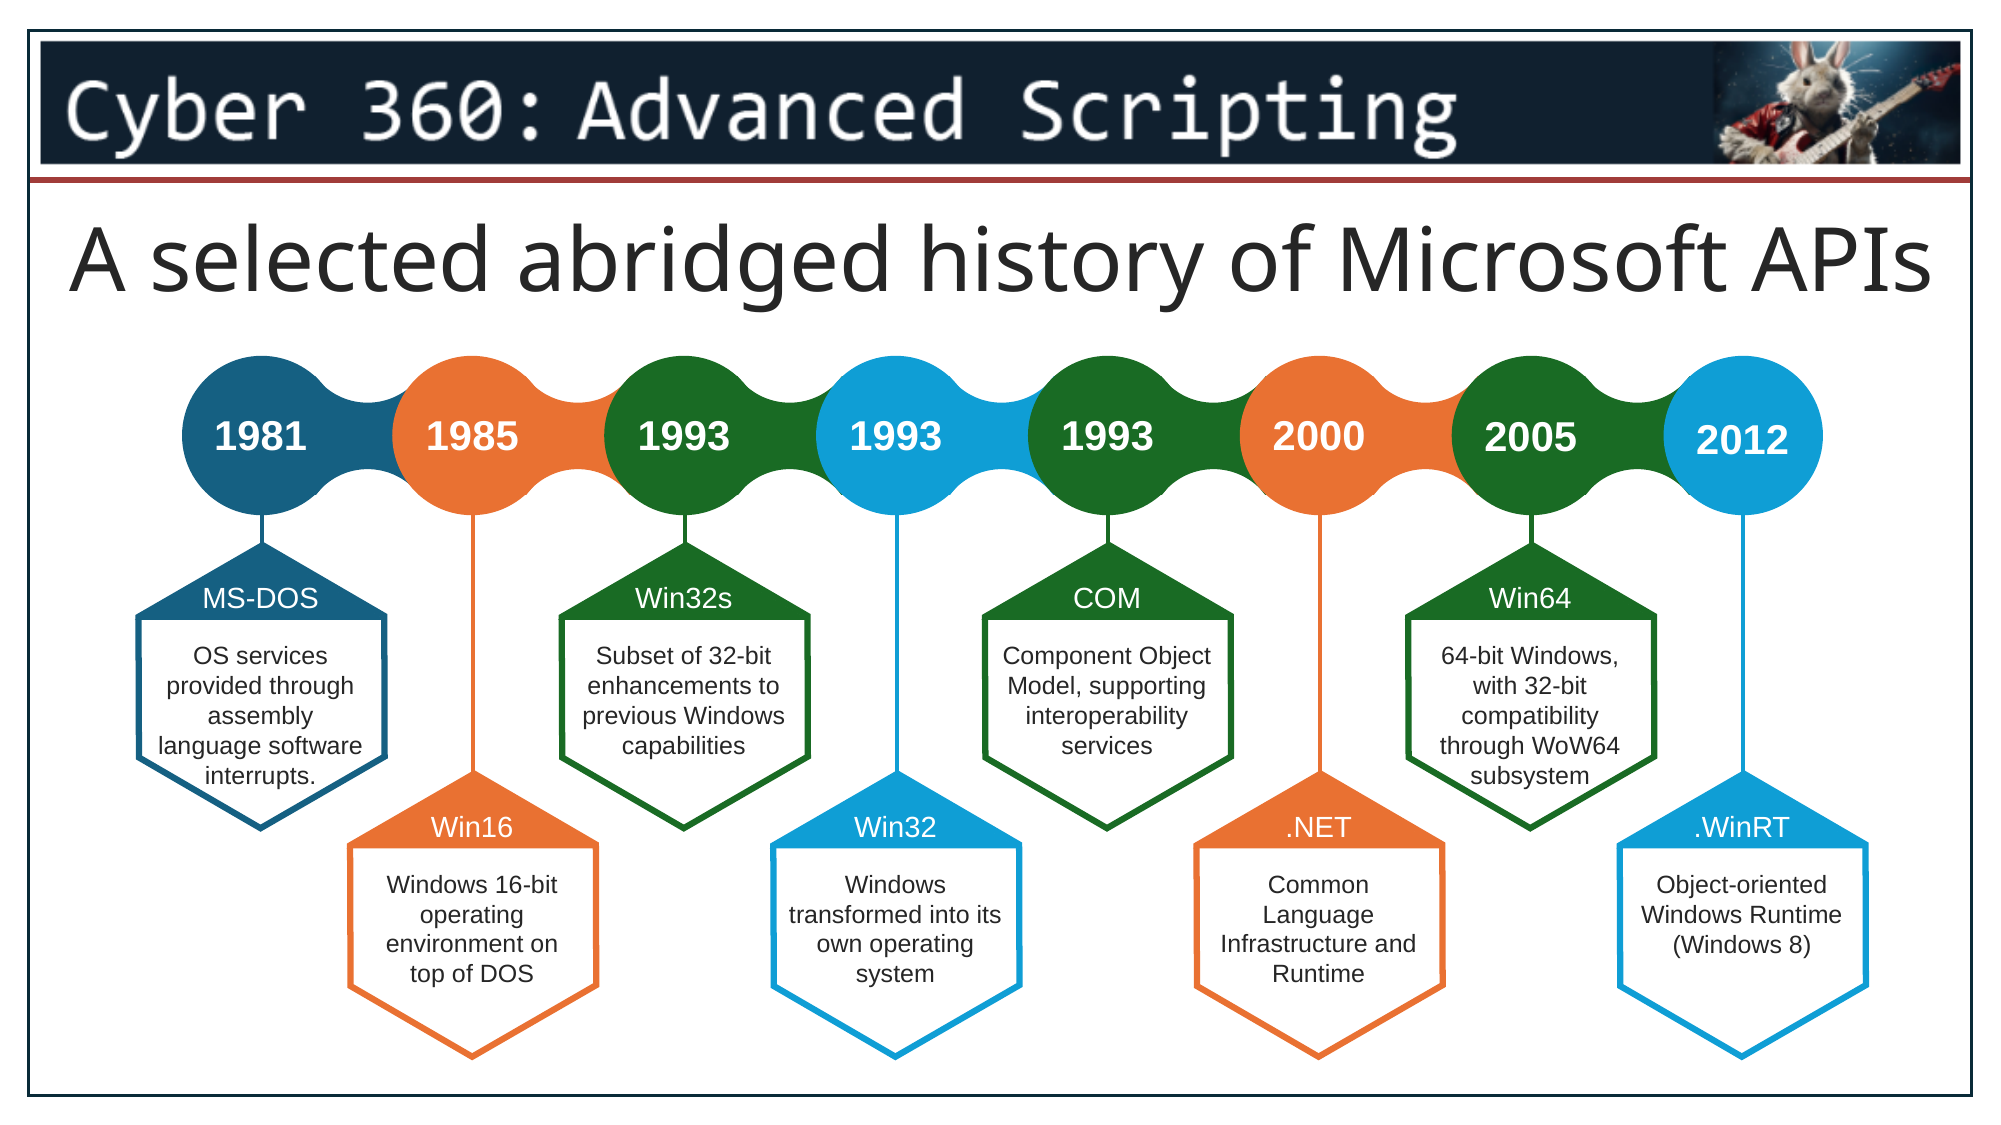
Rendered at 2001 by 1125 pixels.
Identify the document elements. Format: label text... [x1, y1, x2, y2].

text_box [119, 355, 1885, 1038]
list A selected abridged history of Microsoft APIs [53, 203, 1952, 323]
picture [34, 38, 1966, 168]
